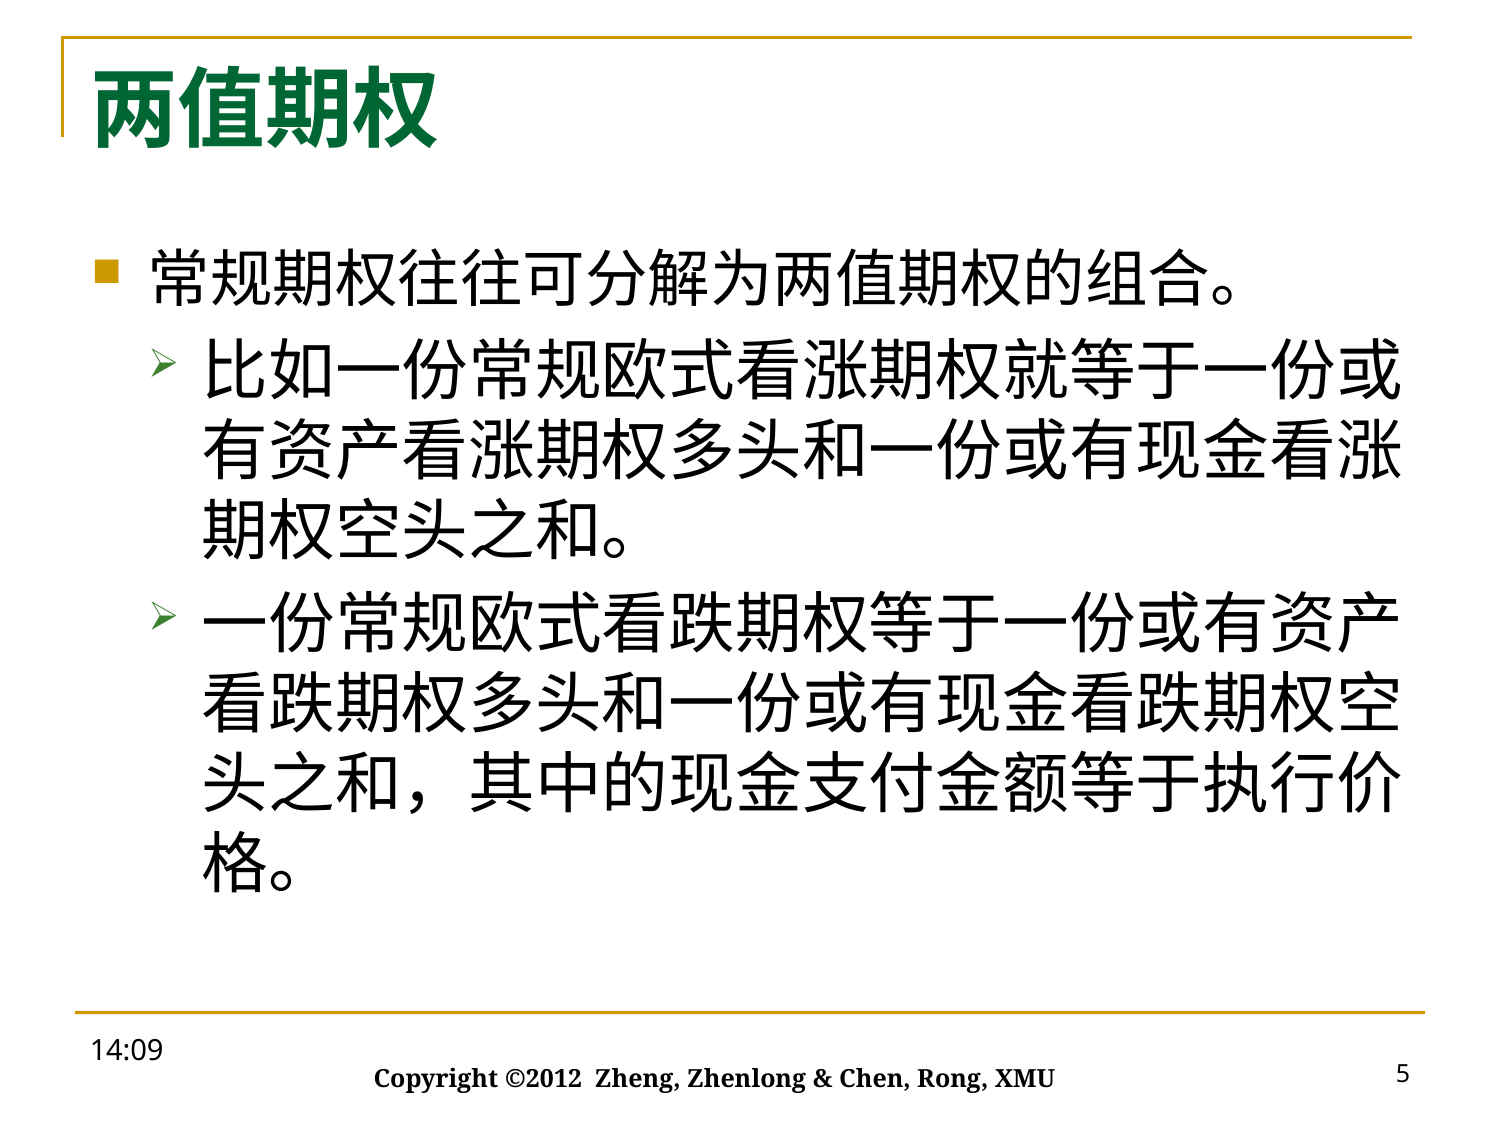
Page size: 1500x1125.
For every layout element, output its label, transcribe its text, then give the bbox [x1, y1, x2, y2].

title 两值期权 [74, 45, 1426, 233]
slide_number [75, 1024, 269, 1100]
footer Copyright ©2012 Zheng, Zhenlong & Chen, Rong, XMU [269, 1024, 1161, 1101]
slide_number 5 [1074, 1023, 1426, 1100]
list 常规期权往往可分解为两值期权的组合。 比如一份常规欧式看涨期权就等于一份或有资产看涨期权多头和一份或有现金看涨期权空头之和。 一份常规欧式看跌期权等于一份或有资产看跌期权多头和一份或有现金看跌期权空头之和，其中的现金支付金额等于执行价格。 [76, 231, 1427, 976]
